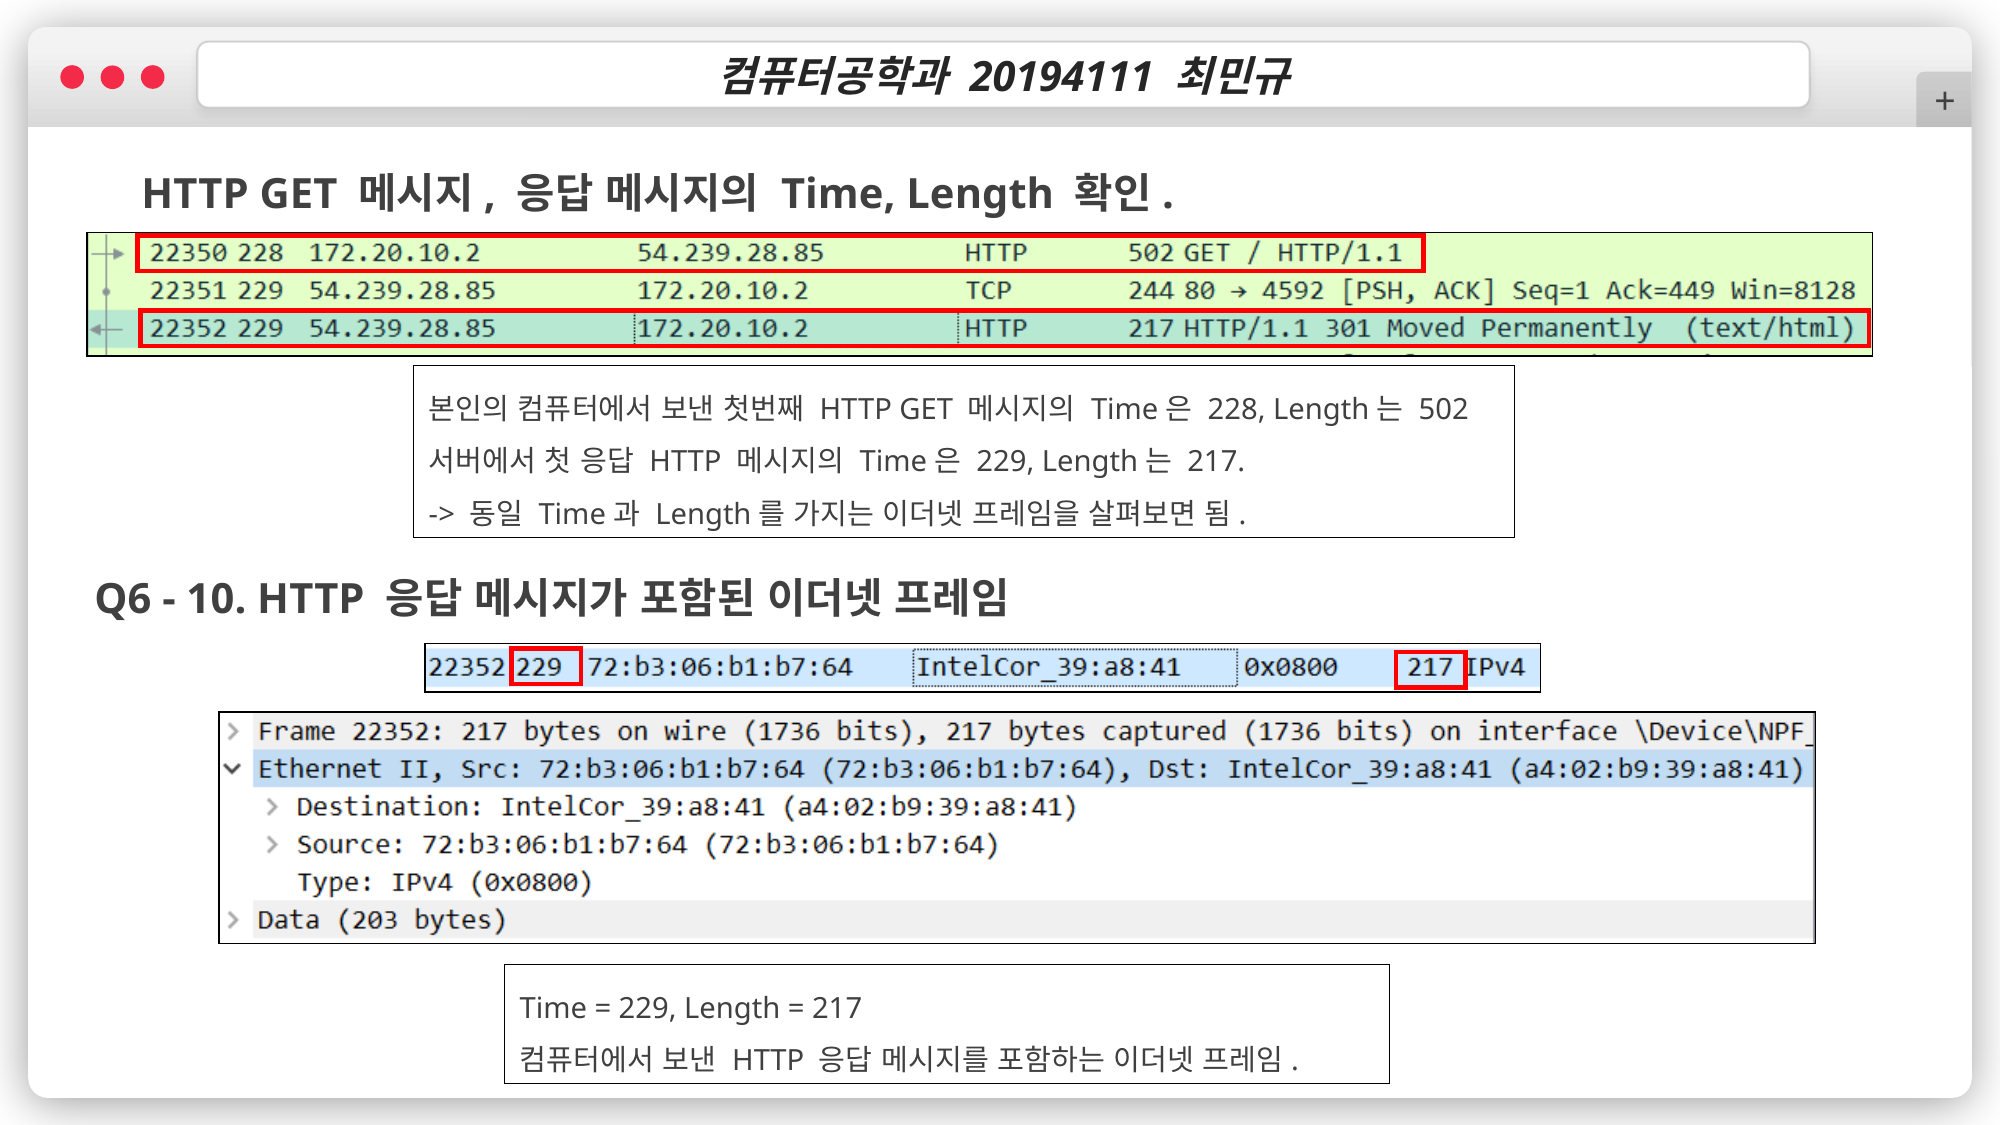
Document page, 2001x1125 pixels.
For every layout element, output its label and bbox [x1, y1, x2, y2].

text_box [28, 27, 1972, 1098]
picture [425, 644, 1540, 692]
picture [219, 712, 1815, 943]
picture [87, 233, 1872, 356]
